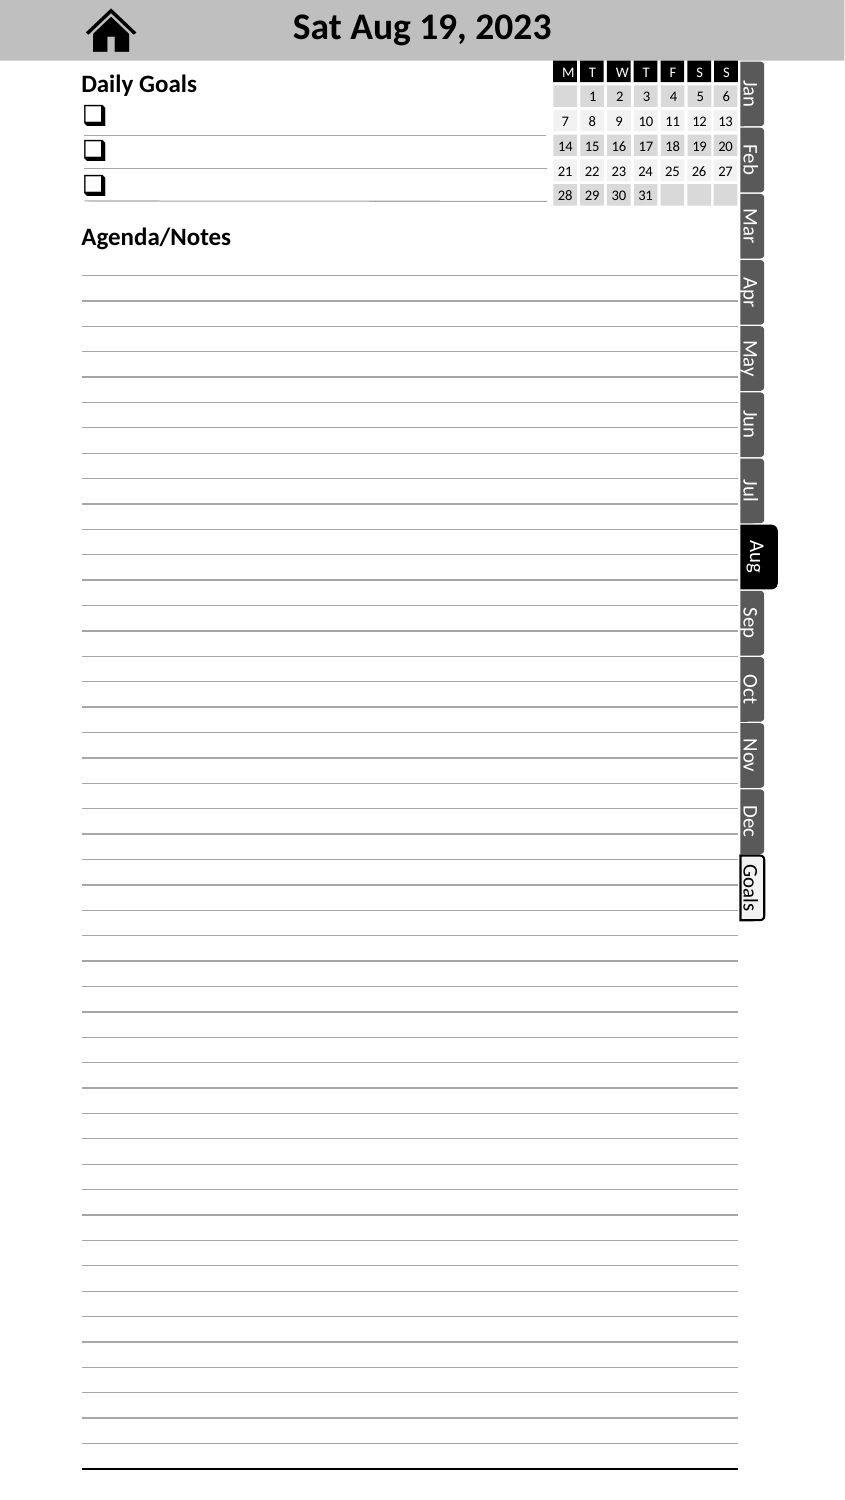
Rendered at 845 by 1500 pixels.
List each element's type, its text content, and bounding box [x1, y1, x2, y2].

list Sat Aug 19, 2023 [190, 0, 655, 61]
picture [82, 1, 140, 59]
